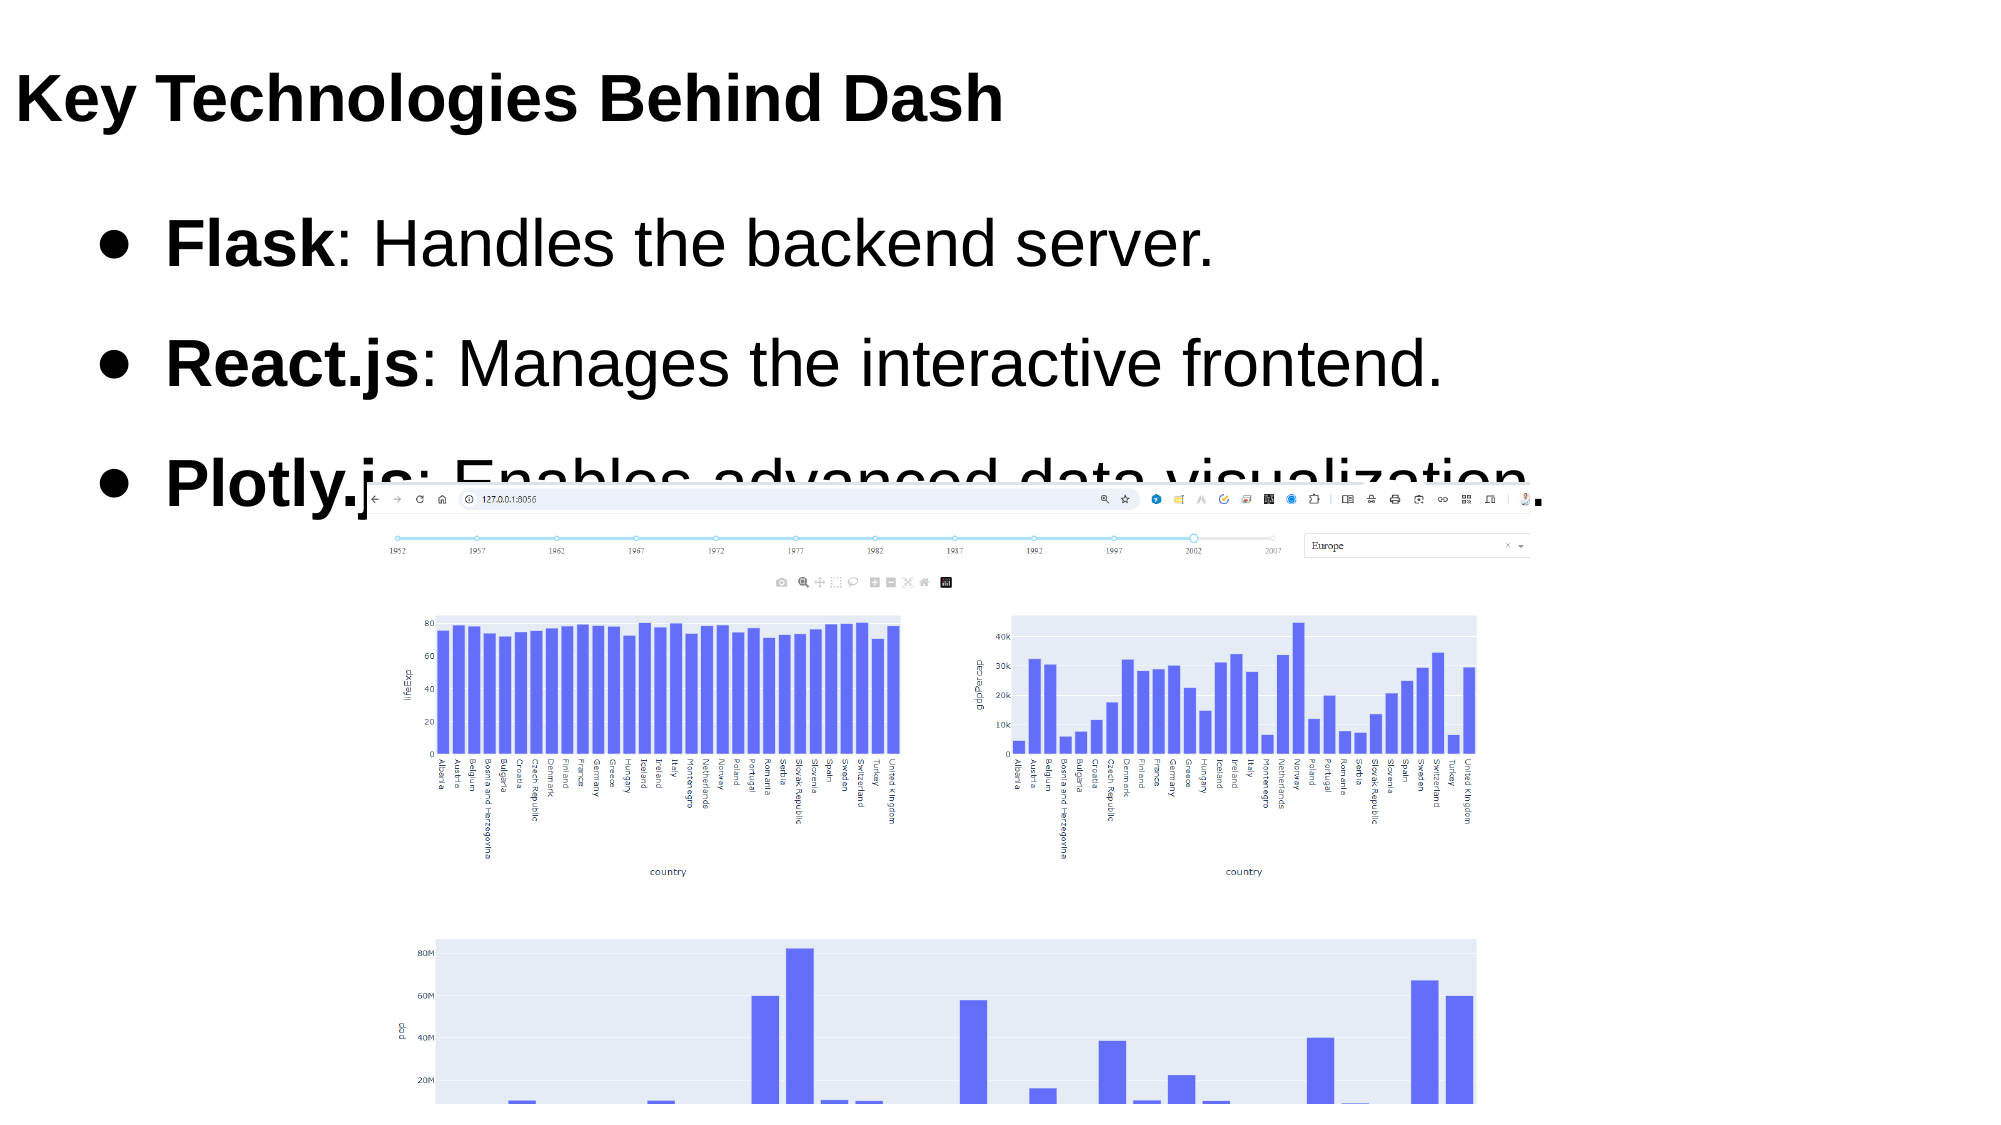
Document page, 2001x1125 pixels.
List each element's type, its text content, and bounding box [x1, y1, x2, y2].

text_box Key Technologies Behind Dash Flask: Handles the backend server. React.js: Manages the interactive frontend. Plotly.js: Enables advanced data visualization. [0, 0, 2000, 535]
picture [366, 481, 1530, 1104]
